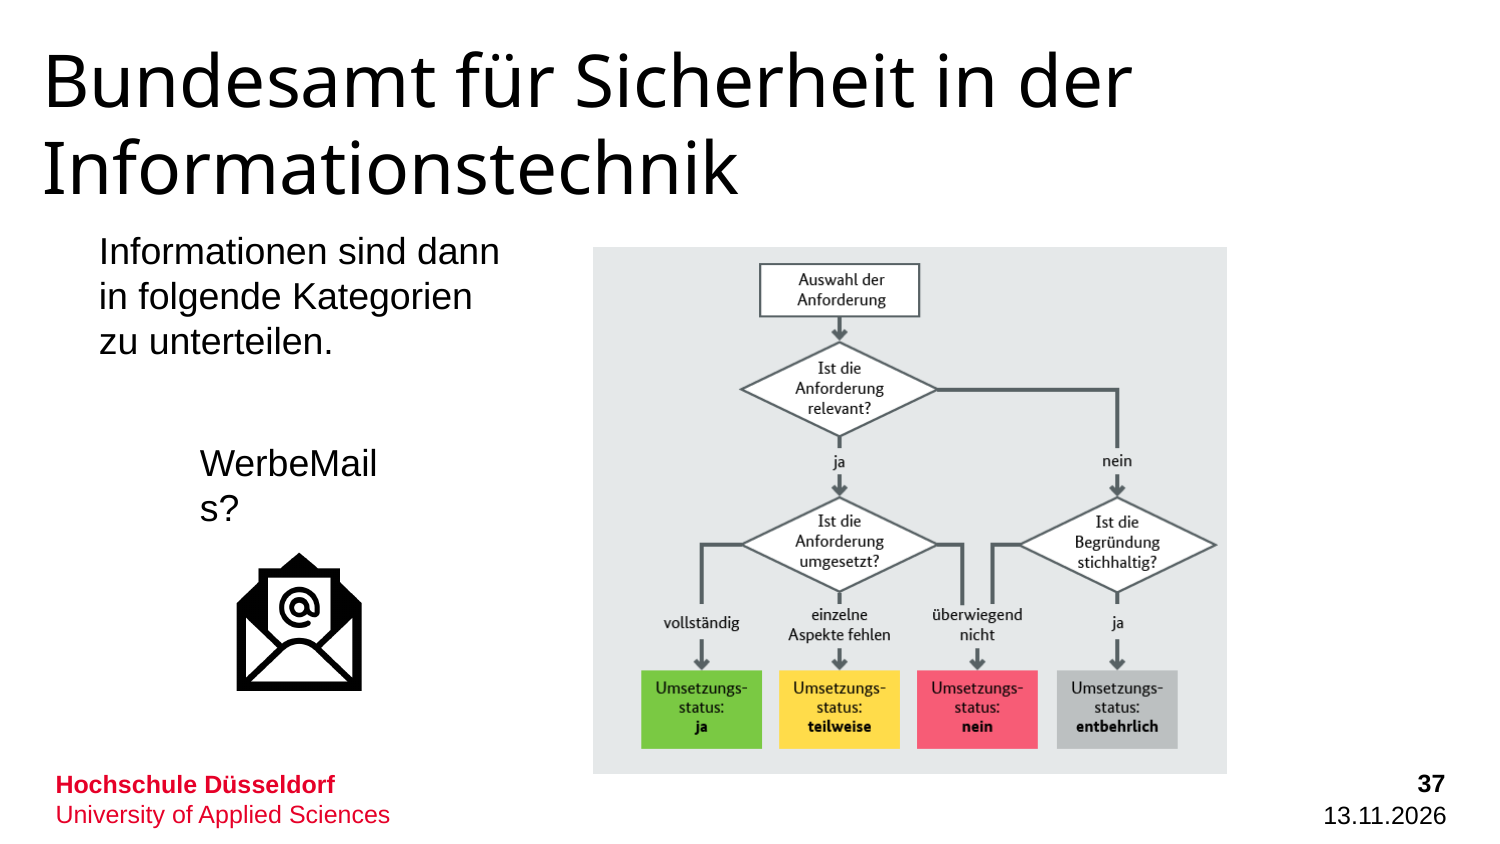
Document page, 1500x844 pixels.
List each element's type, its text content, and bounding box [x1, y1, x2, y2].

picture [593, 246, 1227, 774]
title Bundesamt für Sicherheit in der Informationstechnik [42, 34, 1462, 122]
slide_number 37 [1283, 759, 1461, 815]
picture [223, 545, 375, 697]
text_box Informationen sind dann in folgende Kategorien zu unterteilen. [84, 219, 535, 370]
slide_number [1305, 785, 1463, 844]
text_box WerbeMails? [185, 431, 403, 537]
